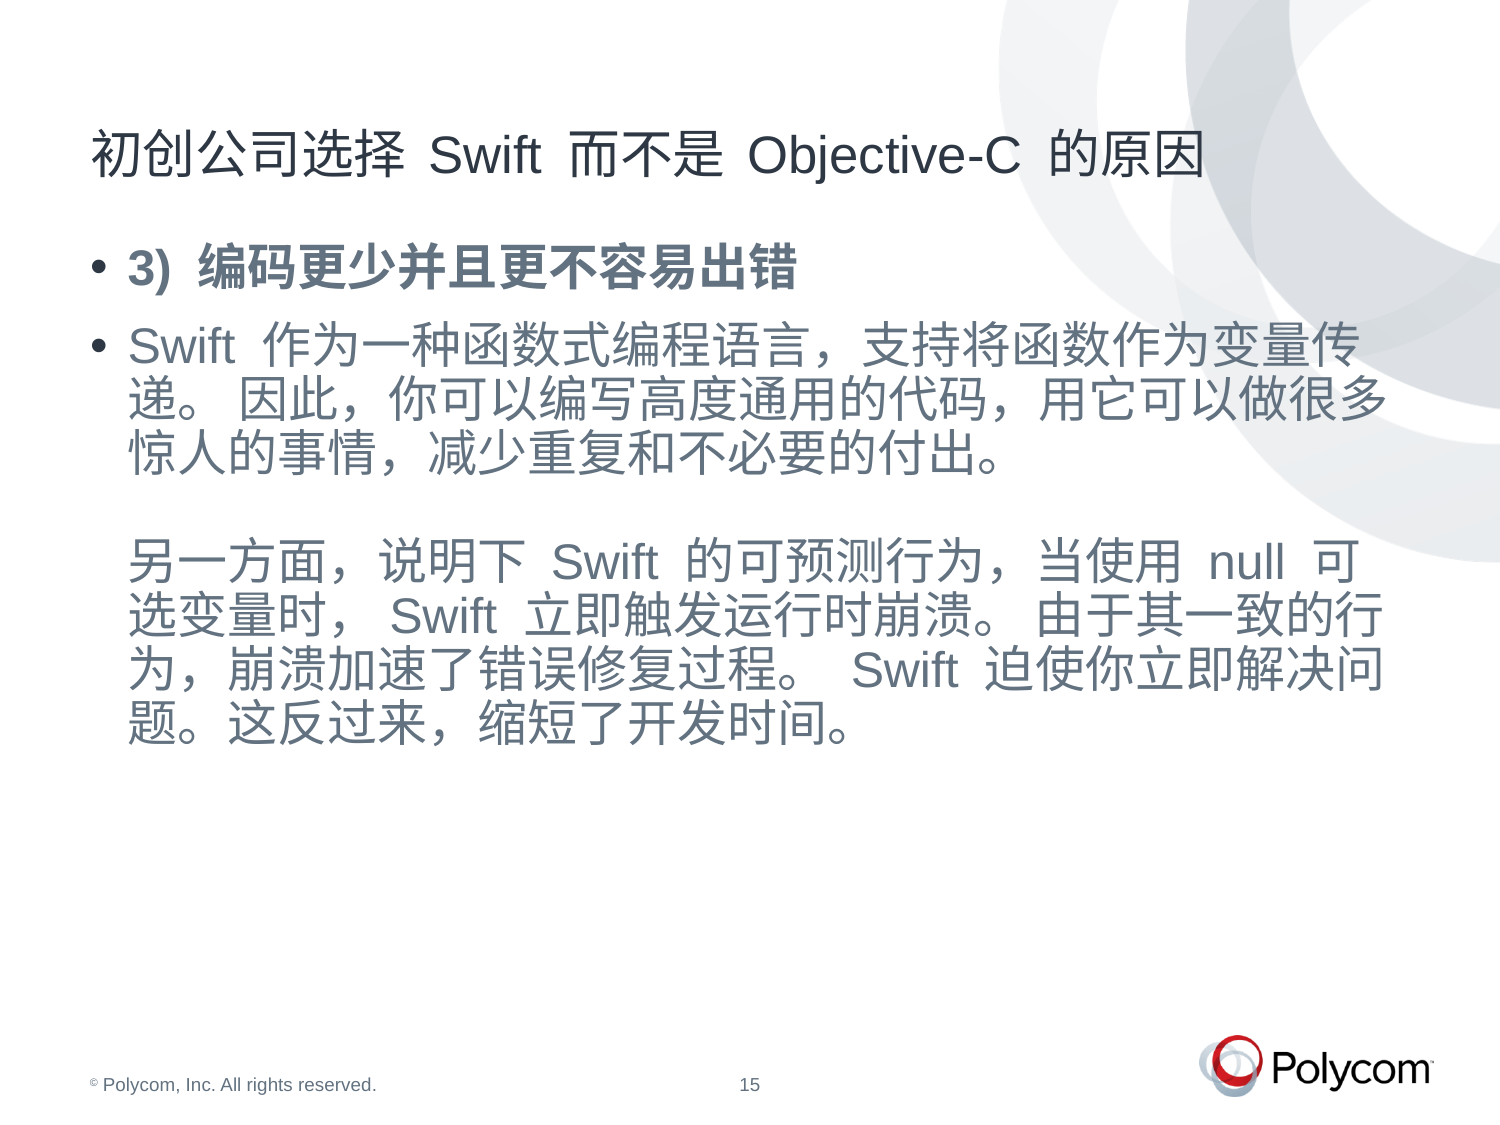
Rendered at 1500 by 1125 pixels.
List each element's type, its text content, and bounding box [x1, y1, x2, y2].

list 3) 编码更少并且更不容易出错 Swift 作为一种函数式编程语言，支持将函数作为变量传递。 因此，你可以编写高度通用的代码，用它可以做很多惊人的事情，减少重复和不必要的付出。 另一方面，说明下 Swift 的可预测行为，当使用 null 可选变量时，Swift 立即触发运行时崩溃。 由于其一致的行为，崩溃加速了错误修复过程。 Swift 迫使你立即解决问题。这反过来，缩短了开发时间。 [75, 234, 1425, 1002]
title 初创公司选择 Swift 而不是 Objective-C 的原因 [75, 87, 1425, 193]
picture [1199, 1035, 1434, 1097]
